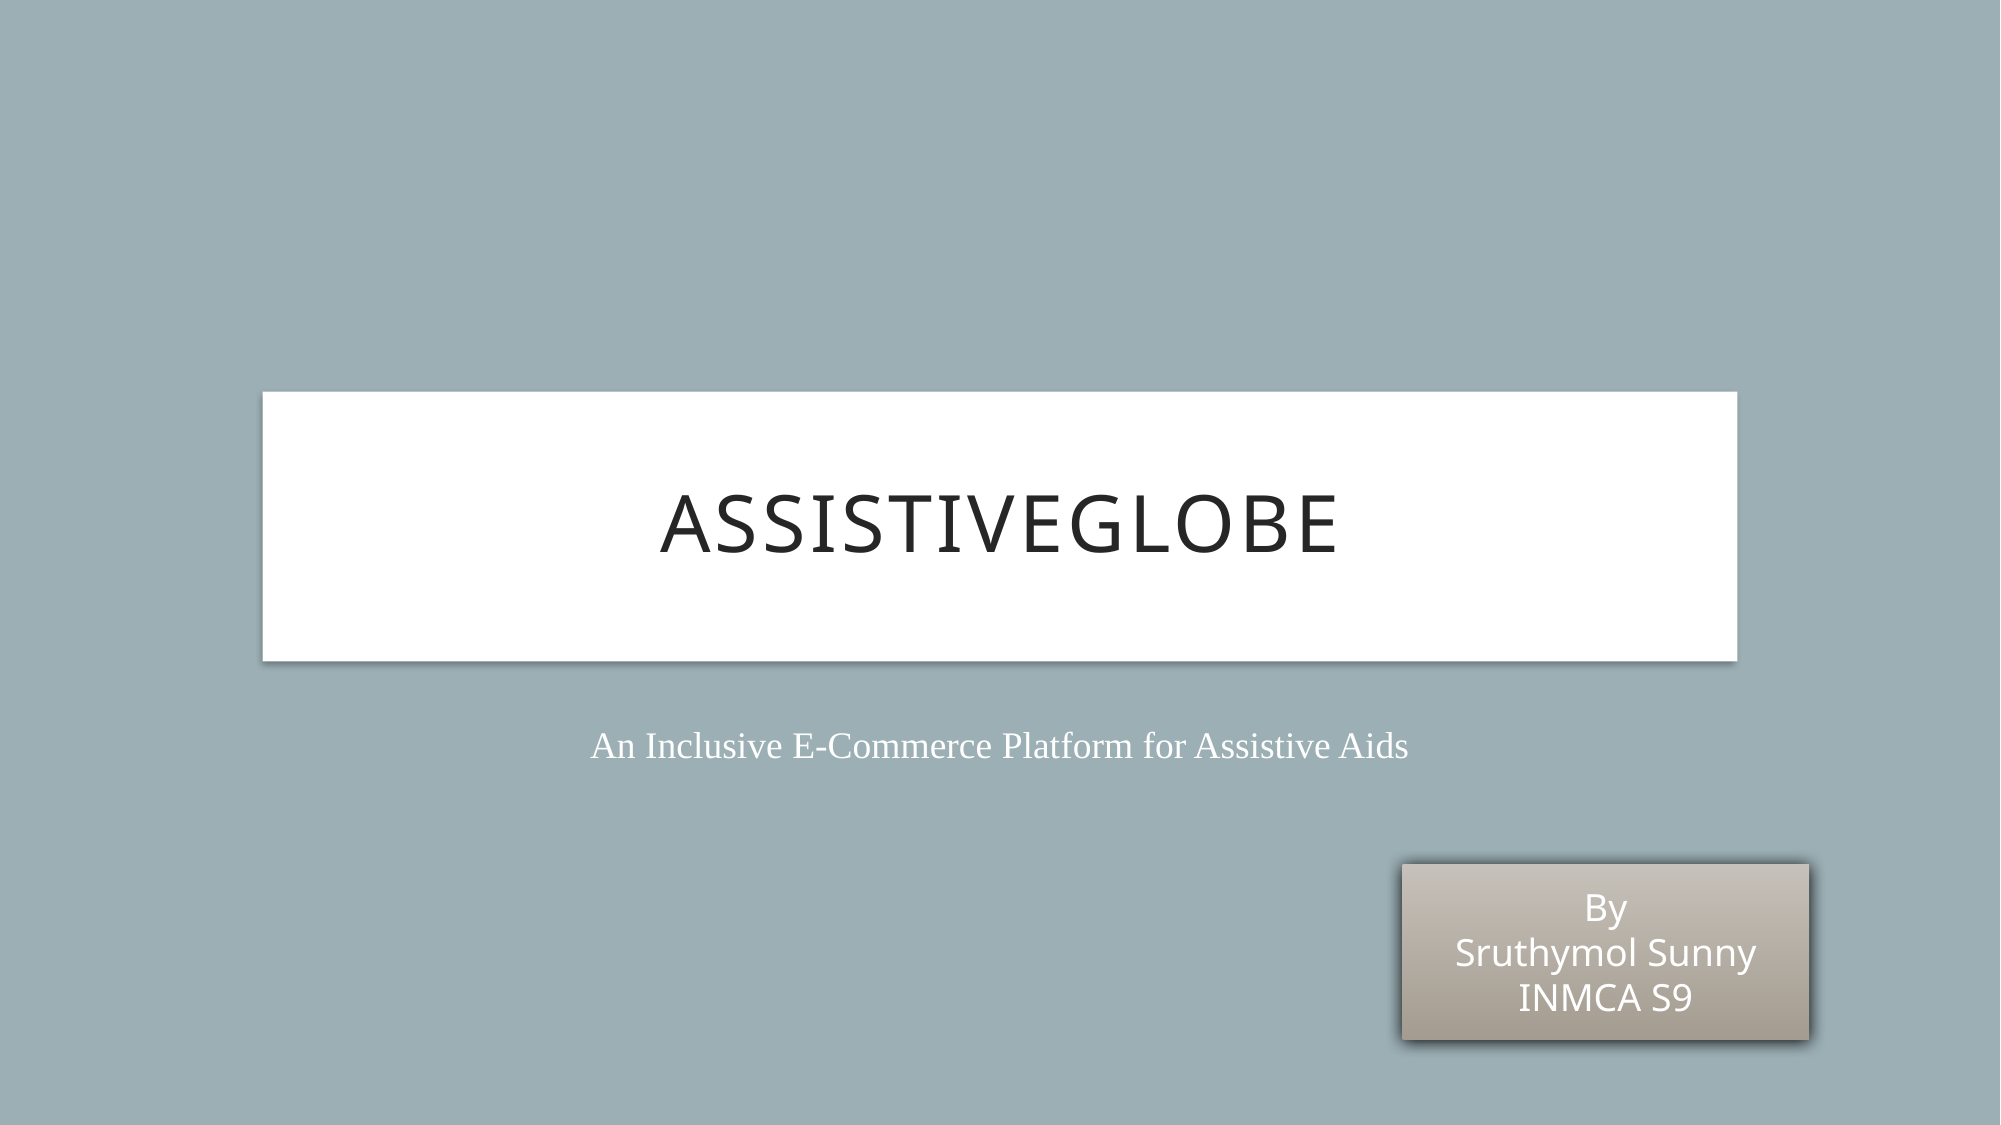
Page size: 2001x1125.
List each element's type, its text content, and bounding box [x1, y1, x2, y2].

text_box By Sruthymol Sunny INMCA S9 [1402, 864, 1810, 1040]
title ASSistiveglobe [261, 391, 1738, 663]
subtitle An Inclusive E-Commerce Platform for Assistive Aids [442, 713, 1558, 918]
